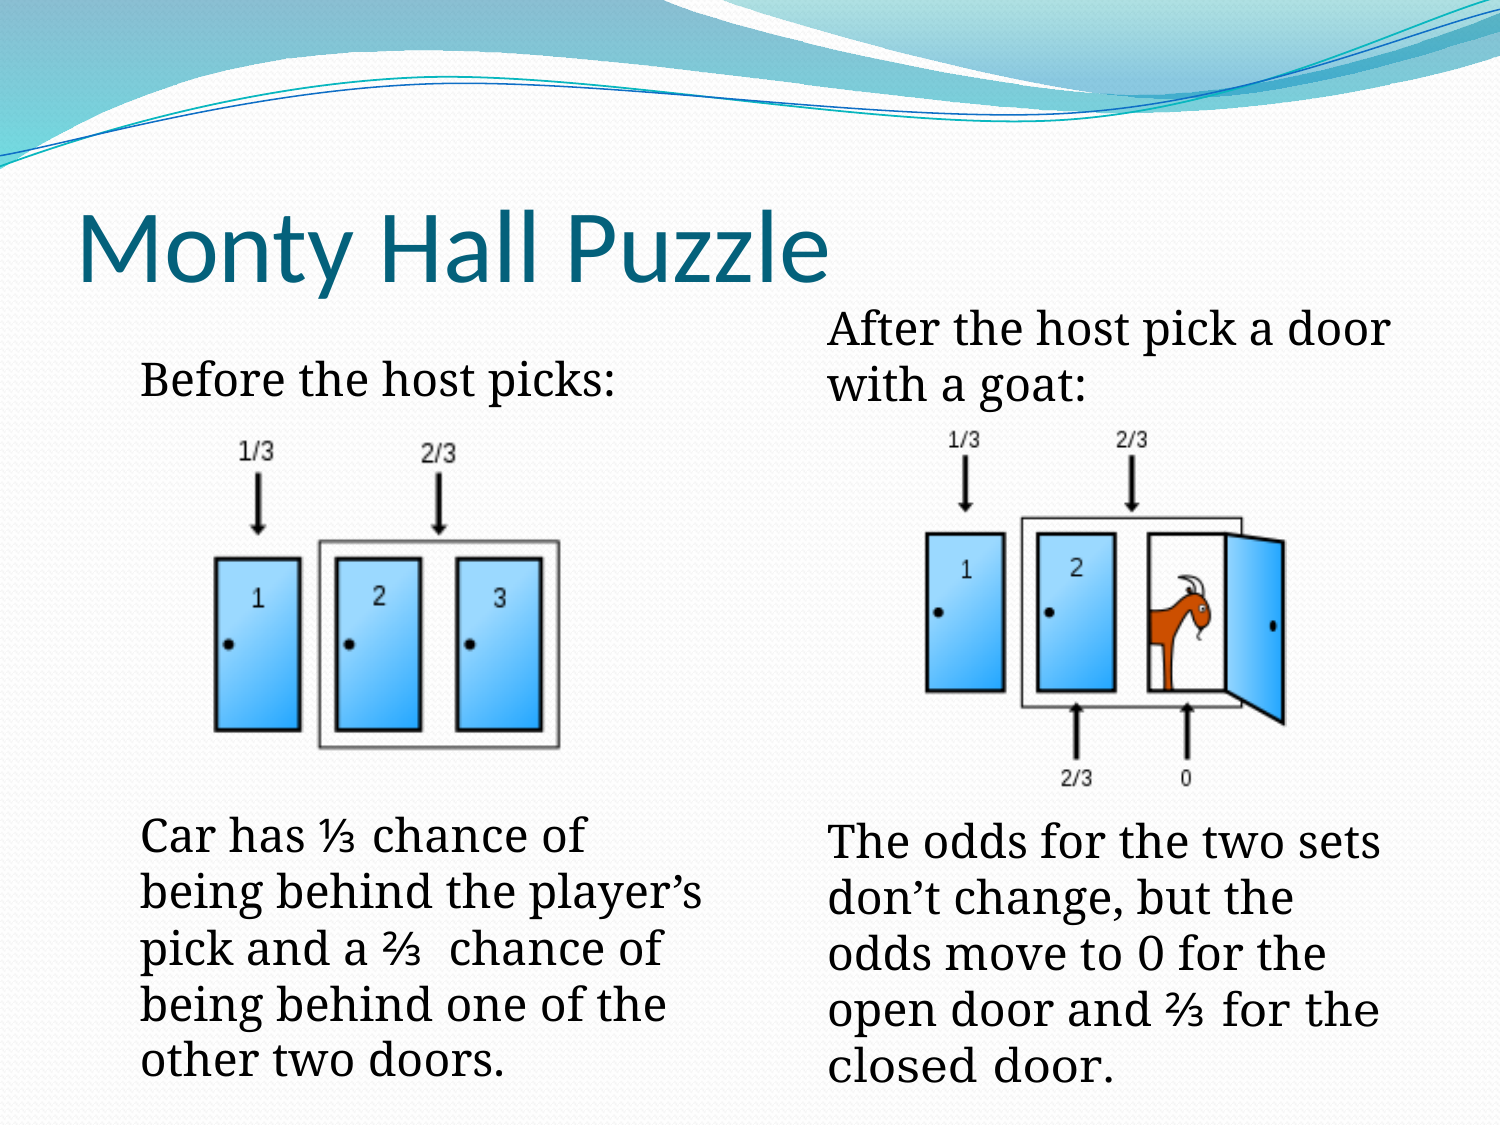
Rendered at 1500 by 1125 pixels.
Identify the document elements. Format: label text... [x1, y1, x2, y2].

picture [924, 424, 1287, 792]
list Before the host picks: Car has ⅓ chance of being behind the player’s pick and a ⅔ chance of being behind one of the other two doors. [125, 342, 725, 1105]
title Monty Hall Puzzle [75, 115, 1425, 303]
picture [212, 437, 563, 755]
text_box After the host pick a door with a goat: The odds for the two sets don’t change, but the odds move to 0 for the open door and ⅔ for the closed door. [812, 303, 1413, 1105]
